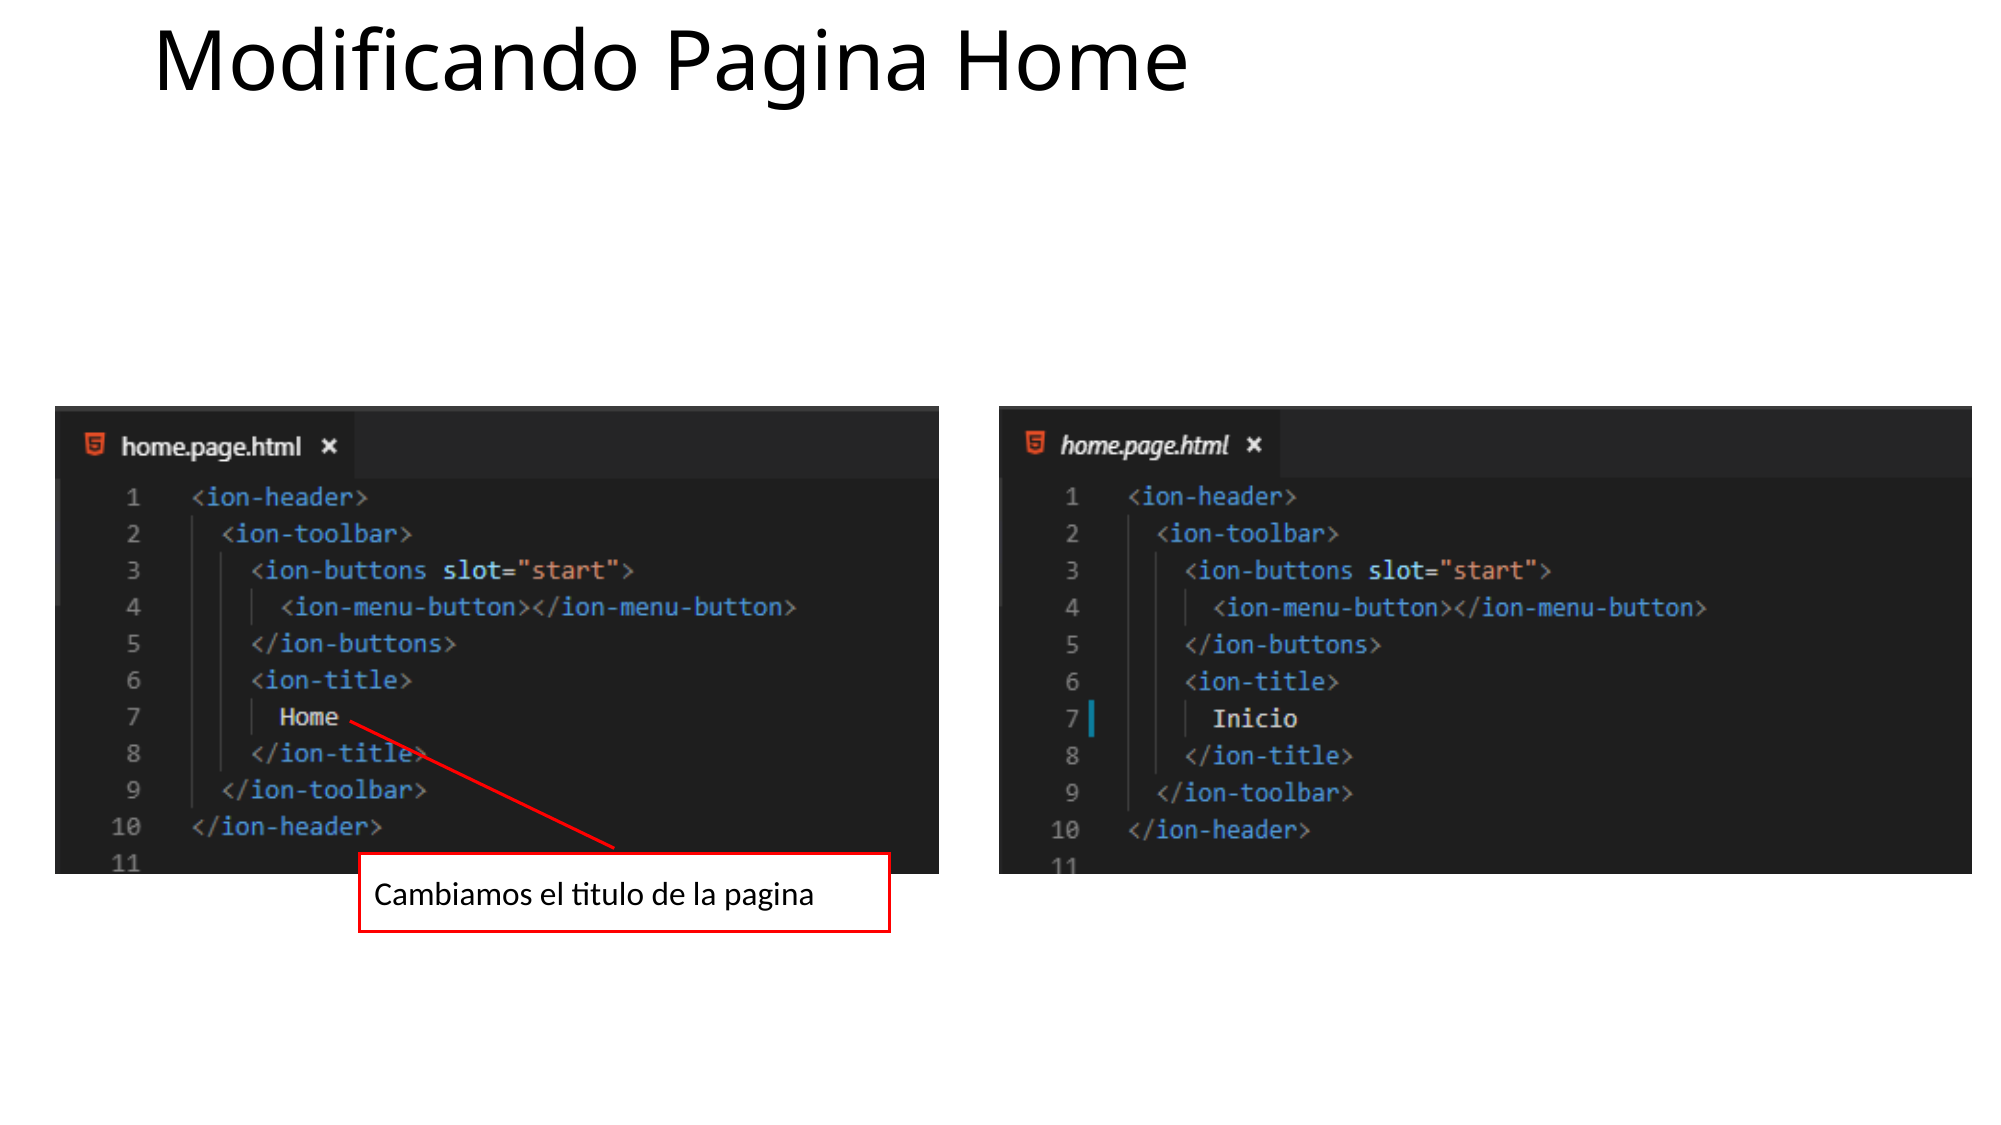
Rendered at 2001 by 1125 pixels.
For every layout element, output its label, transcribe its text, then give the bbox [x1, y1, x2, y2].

text_box Cambiamos el titulo de la pagina [358, 874, 891, 932]
picture [55, 406, 939, 874]
title Modificando Pagina Home [137, 10, 1863, 117]
picture [999, 406, 1972, 874]
